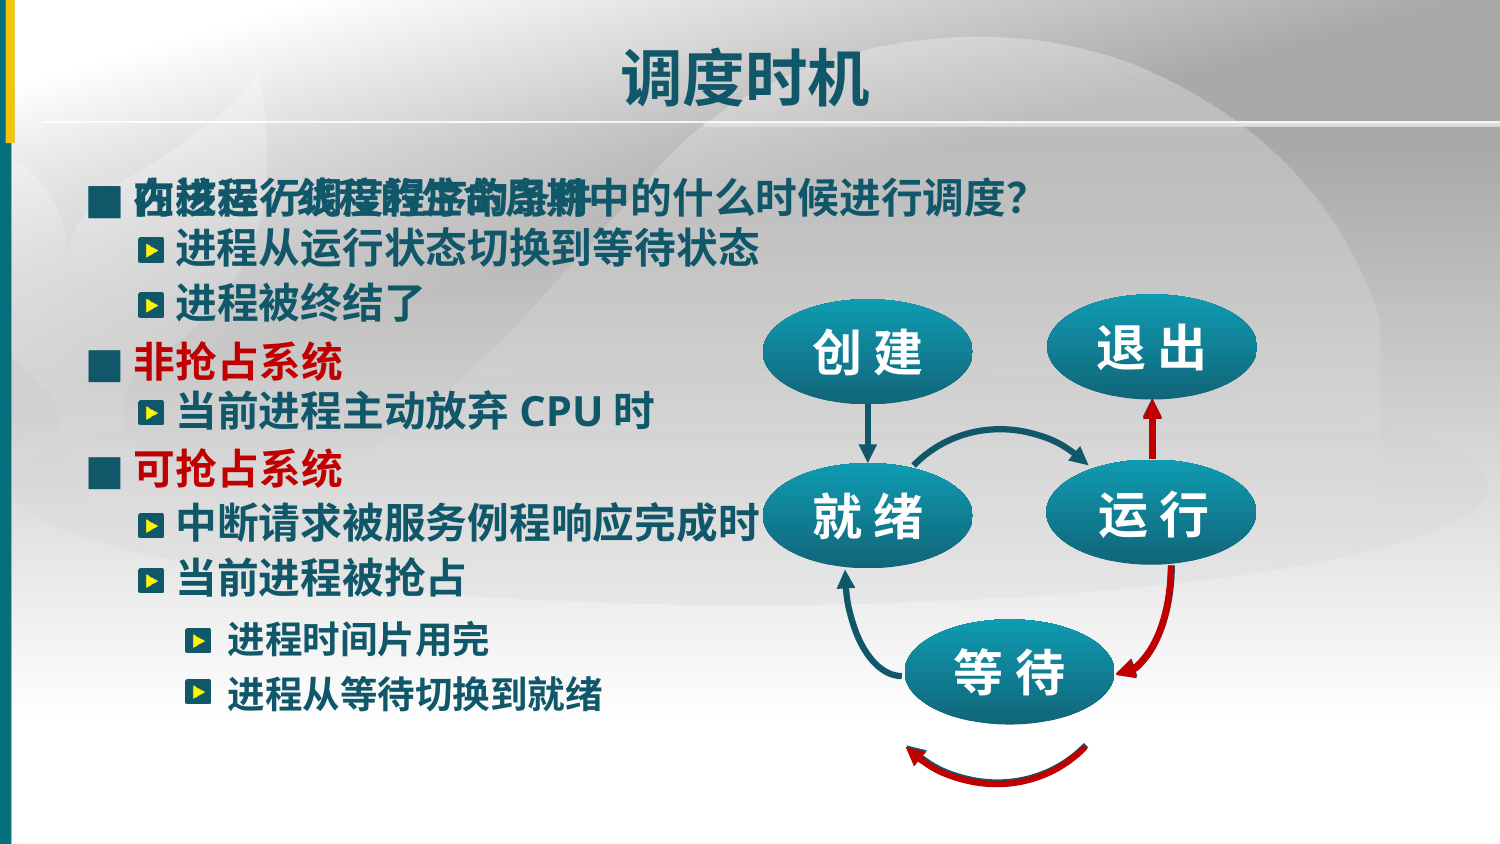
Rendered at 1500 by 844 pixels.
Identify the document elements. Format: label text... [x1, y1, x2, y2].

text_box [762, 294, 1258, 781]
text_box 调度时机 [70, 32, 1421, 116]
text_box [70, 163, 1046, 235]
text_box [70, 328, 741, 435]
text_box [185, 608, 706, 734]
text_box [138, 214, 928, 282]
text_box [70, 435, 812, 616]
picture [0, 0, 1500, 844]
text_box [138, 269, 565, 340]
